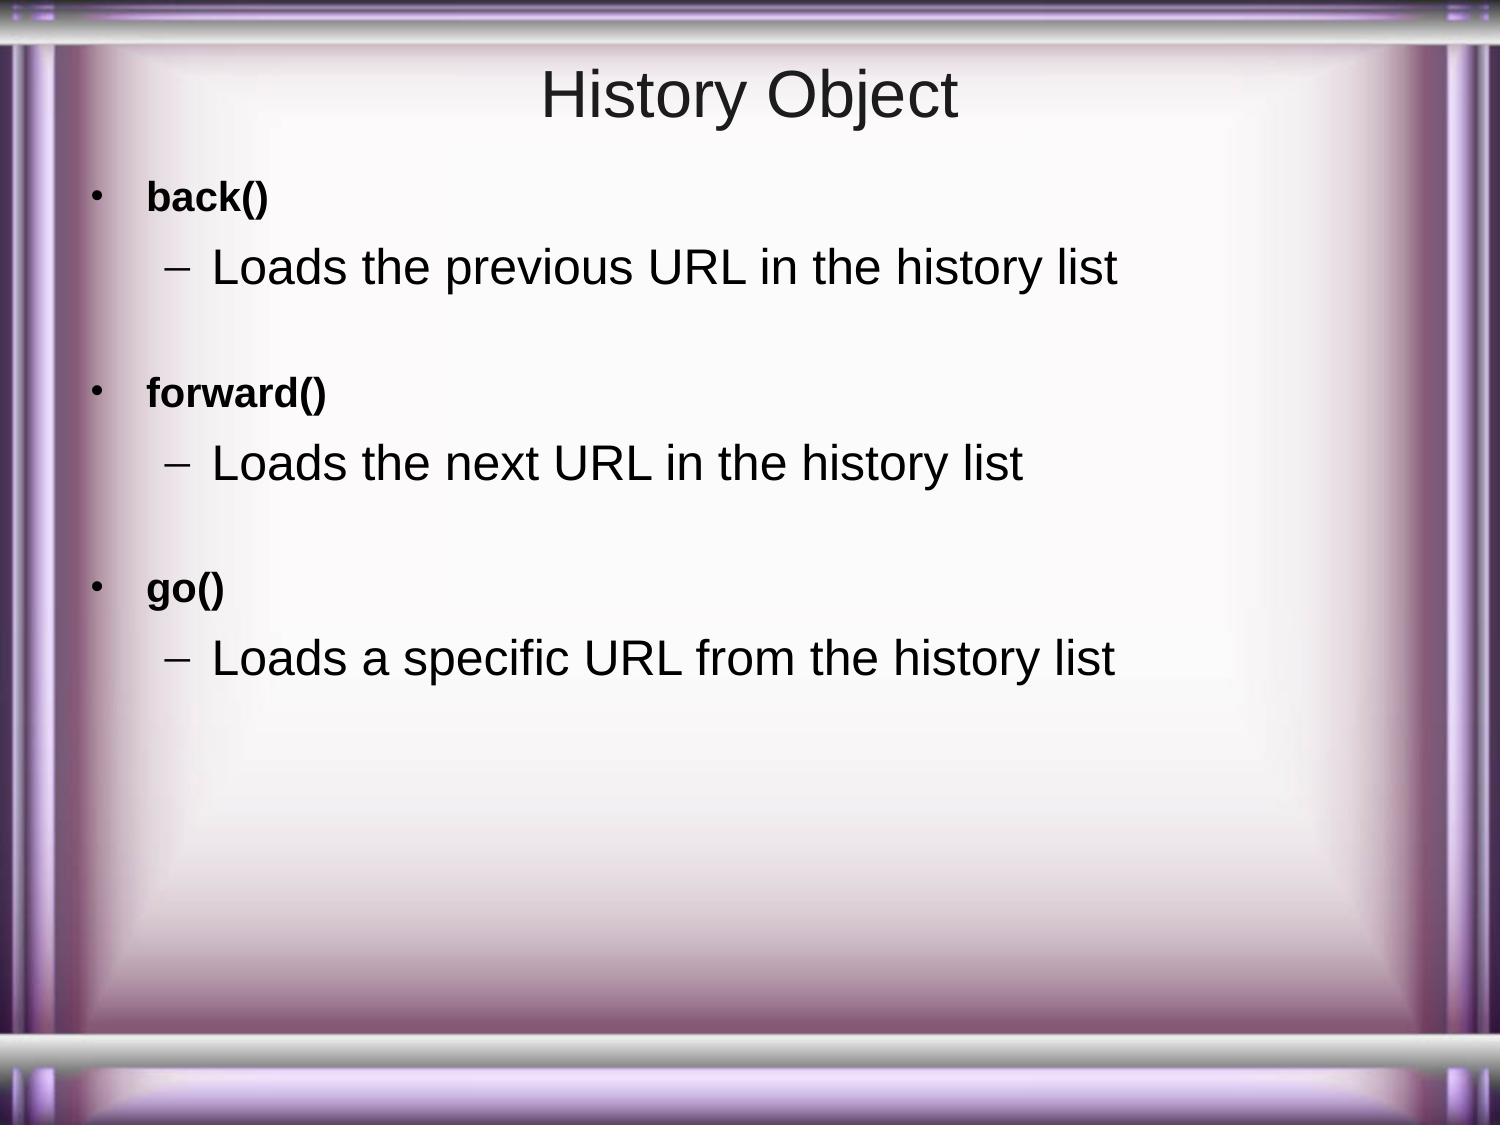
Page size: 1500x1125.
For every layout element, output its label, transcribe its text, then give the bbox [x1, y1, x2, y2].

list back() Loads the previous URL in the history list forward() Loads the next URL in the history list go() Loads a specific URL from the history list [75, 162, 1425, 1005]
picture [0, 0, 1500, 1125]
title History Object [75, 43, 1425, 139]
